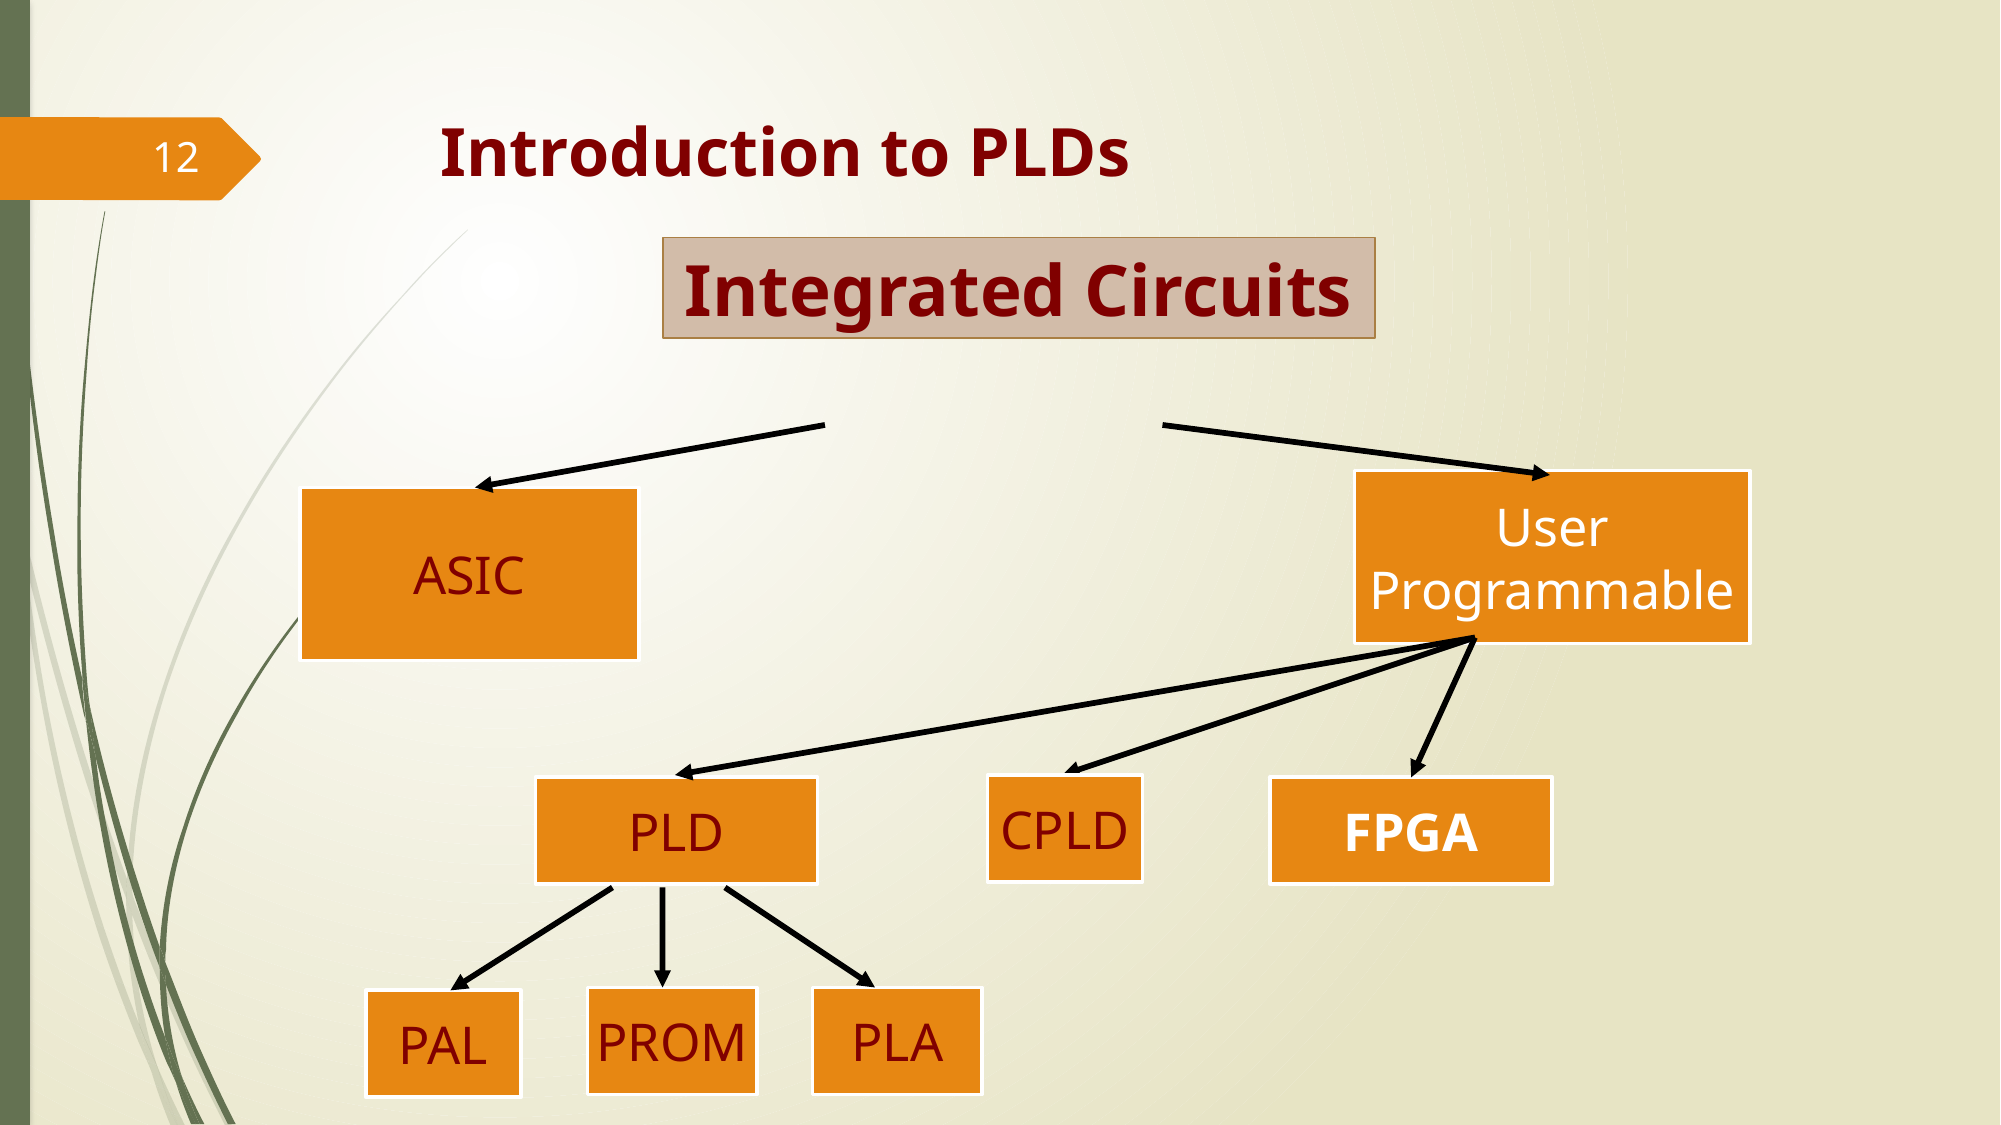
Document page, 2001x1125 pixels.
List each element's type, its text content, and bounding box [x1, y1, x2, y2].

text_box PAL [364, 988, 523, 1099]
text_box Integrated Circuits [662, 237, 1376, 339]
text_box PLA [811, 986, 984, 1096]
text_box [450, 887, 613, 991]
text_box [1162, 424, 1550, 480]
text_box FPGA [1268, 775, 1554, 886]
text_box [724, 887, 875, 988]
text_box ASIC [298, 486, 641, 662]
text_box PROM [586, 986, 759, 1096]
text_box [1064, 639, 1471, 773]
text_box User Programmable [1353, 469, 1752, 645]
title Introduction to PLDs [425, 102, 1888, 313]
text_box PLD [534, 775, 819, 886]
text_box [656, 887, 669, 988]
text_box [1410, 637, 1476, 778]
text_box CPLD [986, 773, 1144, 884]
text_box [675, 637, 1475, 779]
slide_number 12 [87, 129, 216, 190]
text_box [474, 424, 825, 492]
